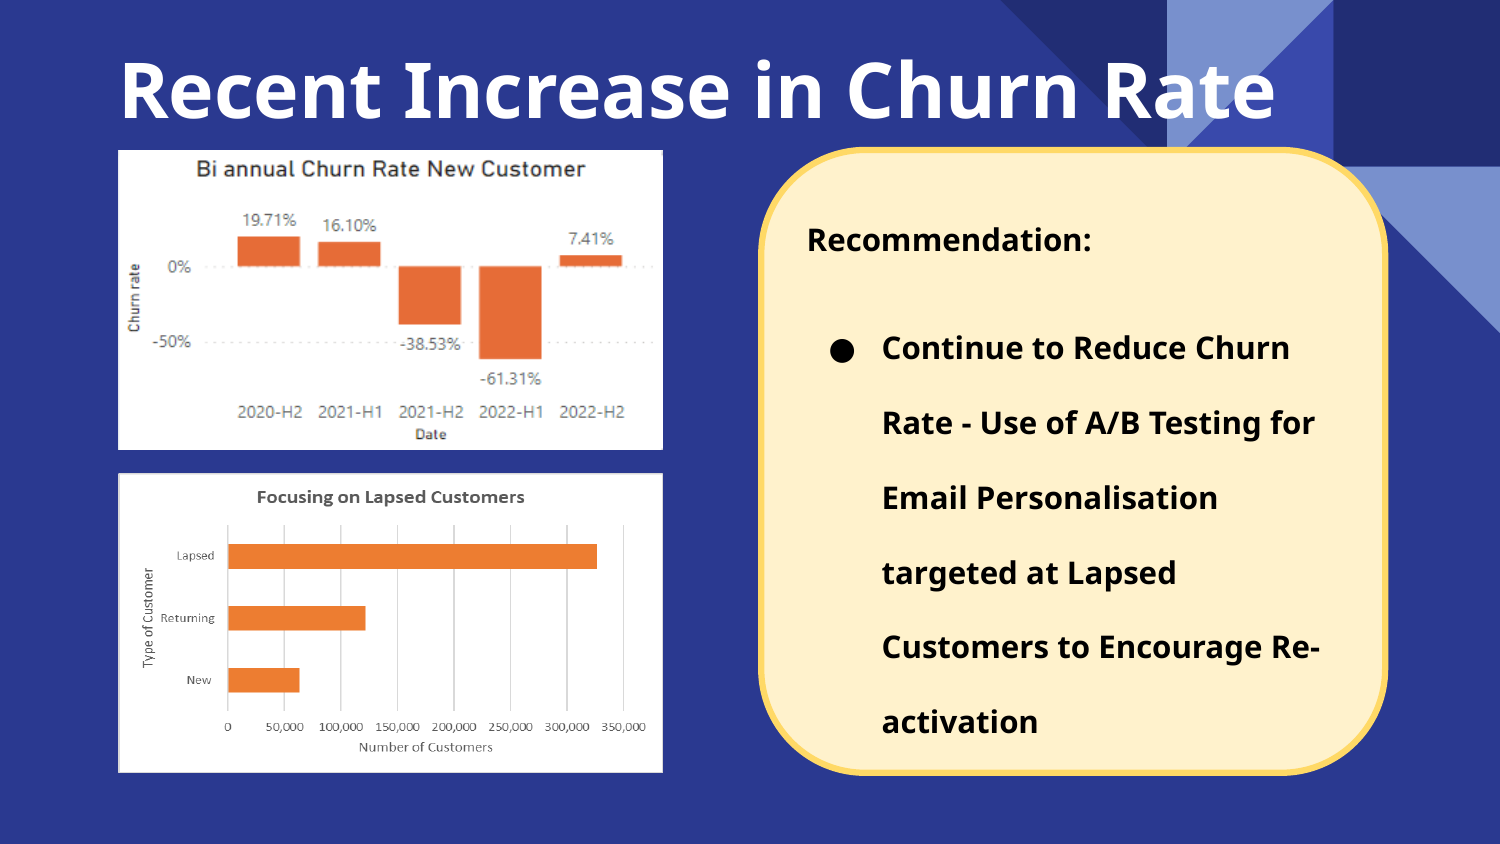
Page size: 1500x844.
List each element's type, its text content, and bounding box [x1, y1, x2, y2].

title Recent Increase in Churn Rate [103, 26, 1468, 164]
picture [118, 473, 663, 774]
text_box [761, 149, 1386, 774]
picture [118, 149, 663, 450]
